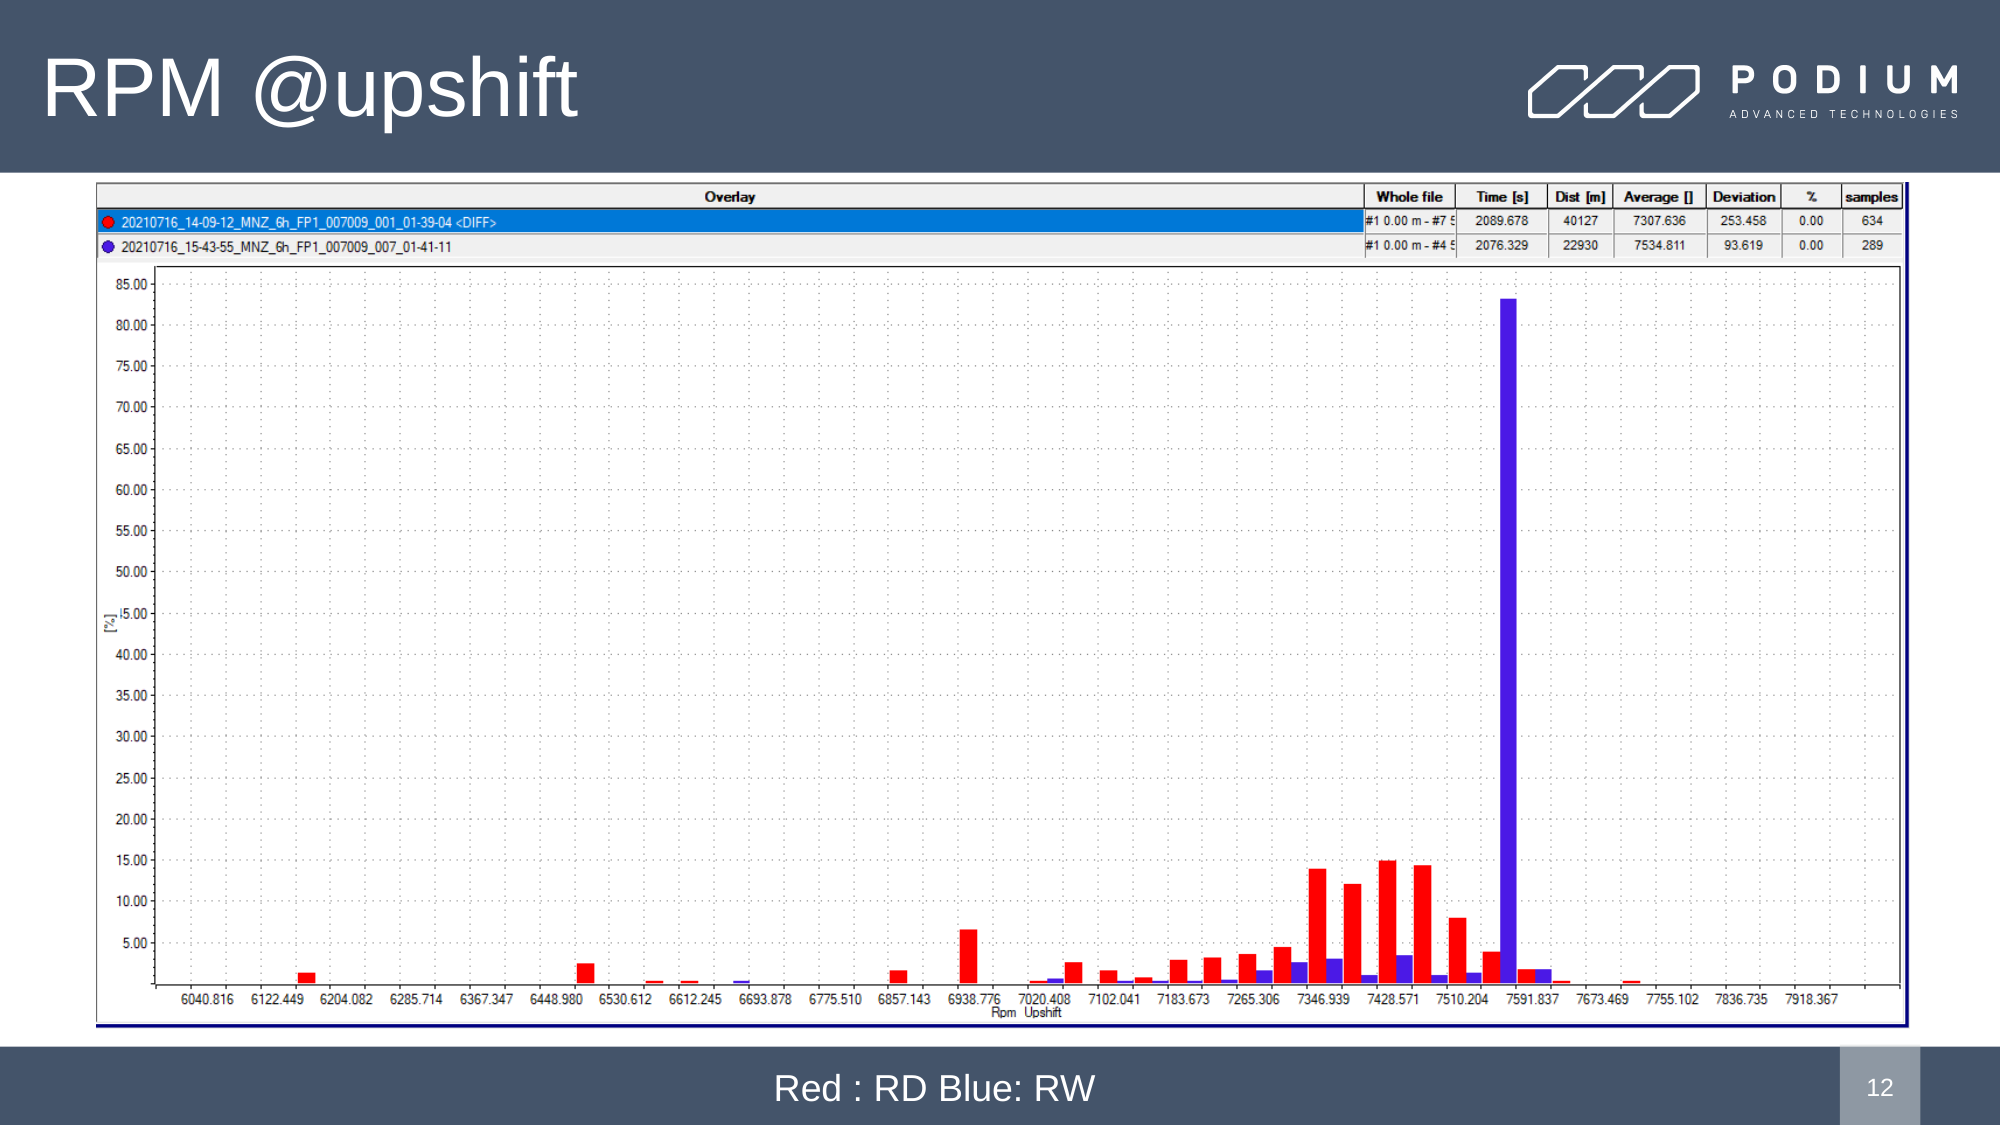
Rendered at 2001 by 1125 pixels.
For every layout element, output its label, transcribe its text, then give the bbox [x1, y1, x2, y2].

text_box Red : RD Blue: RW [759, 1056, 1129, 1117]
slide_number 12 [1842, 1046, 1918, 1125]
picture [96, 182, 1910, 1030]
title RPM @upshift [0, 0, 2000, 173]
